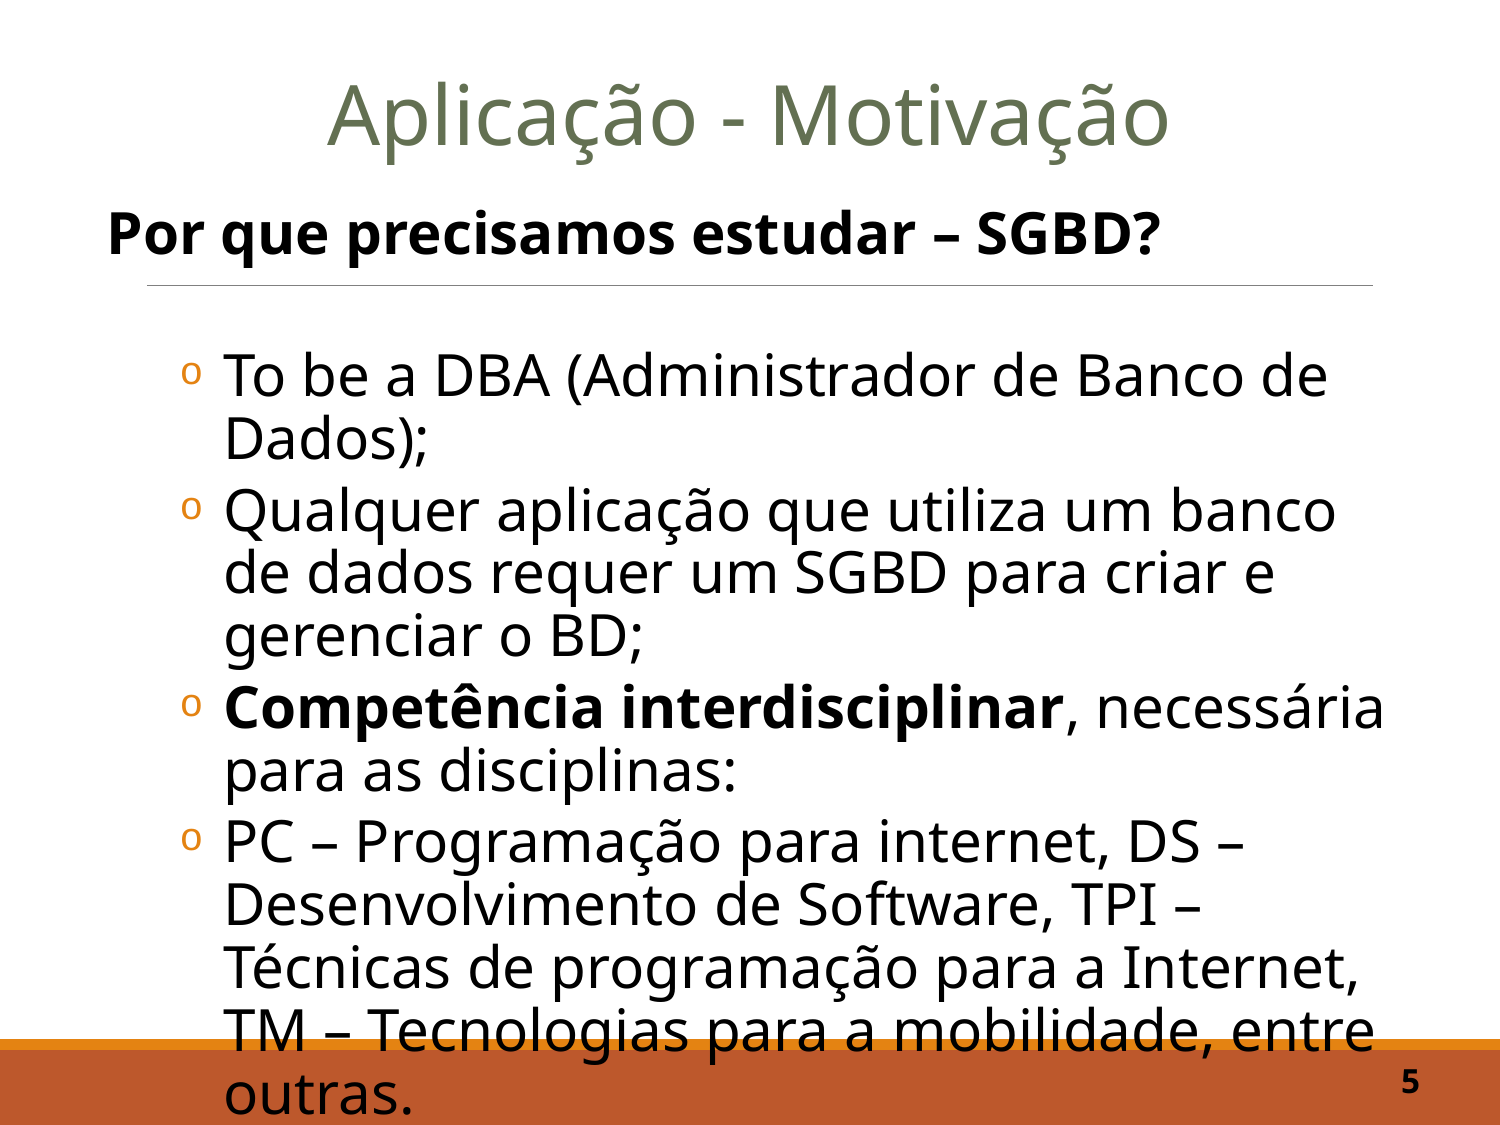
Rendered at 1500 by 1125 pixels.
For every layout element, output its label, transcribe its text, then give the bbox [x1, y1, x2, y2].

text_box 5 [1122, 1032, 1436, 1108]
list Por que precisamos estudar – SGBD? To be a DBA (Administrador de Banco de Dados); Qualquer aplicação que utiliza um banco de dados requer um SGBD para criar e gerenciar o BD; Competência interdisciplinar, necessária para as disciplinas: PC – Programação para internet, DS – Desenvolvimento de Software, TPI – Técnicas de programação para a Internet, TM – Tecnologias para a mobilidade, entre outras. [75, 197, 1425, 1015]
text_box Aplicação - Motivação [74, 54, 1425, 197]
